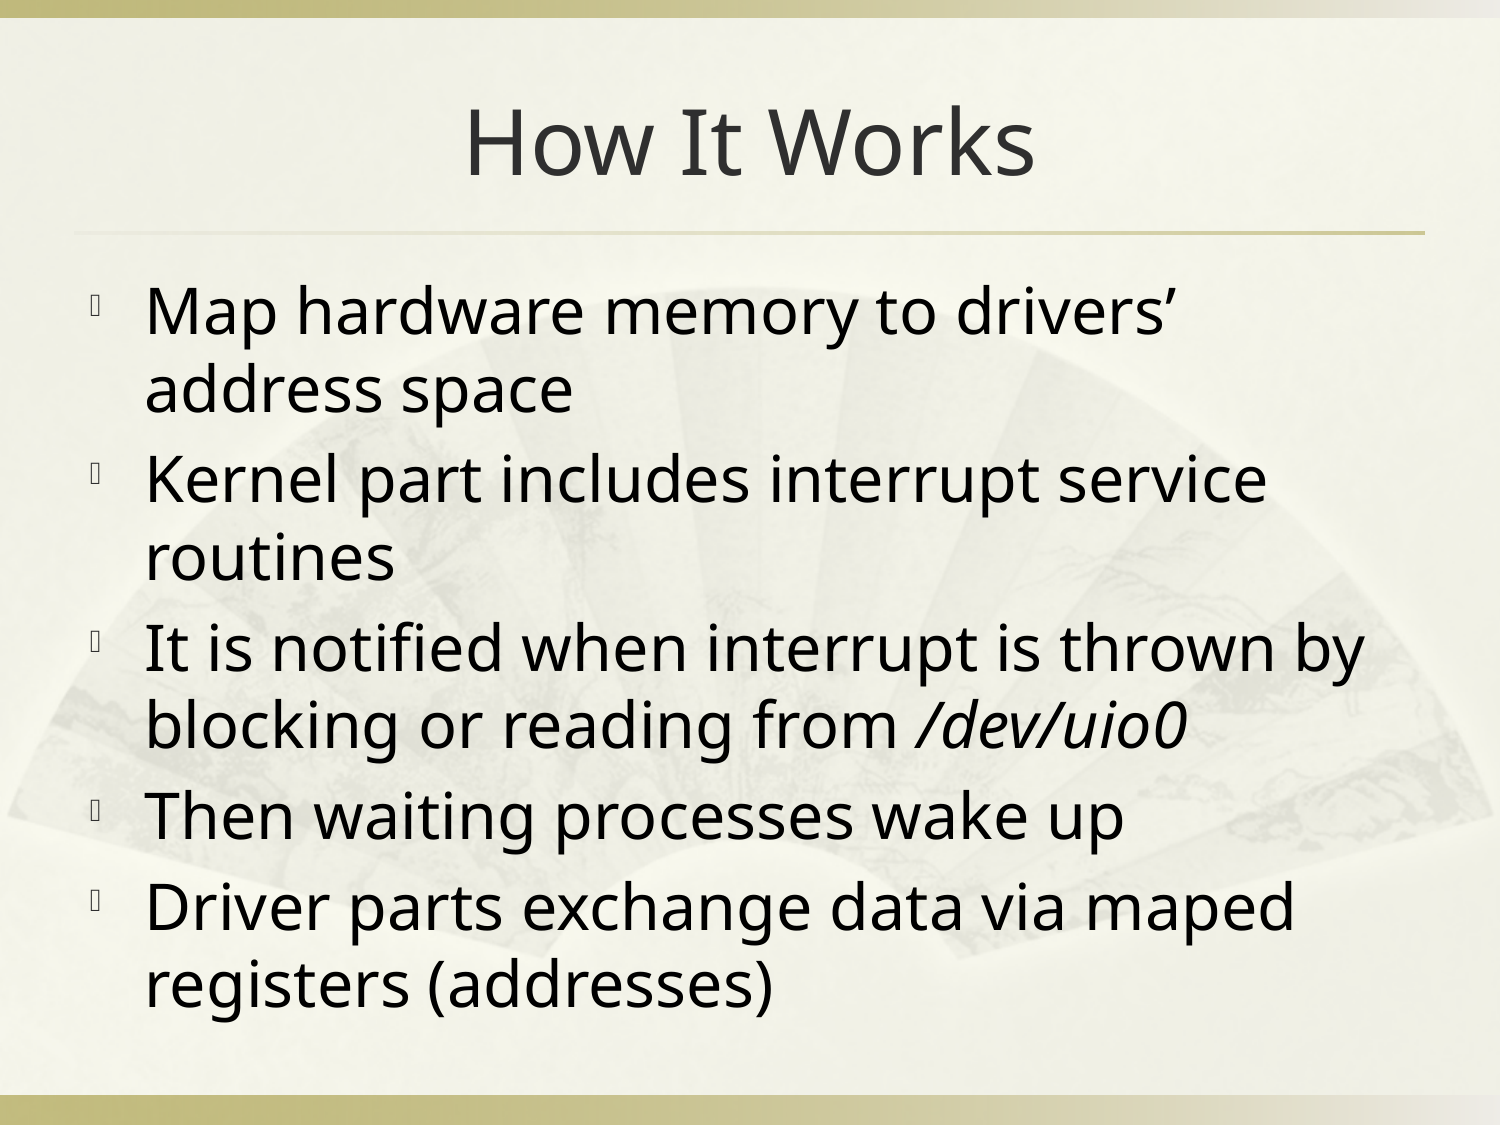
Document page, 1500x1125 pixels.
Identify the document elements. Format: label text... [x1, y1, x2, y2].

list Map hardware memory to drivers’ address space Kernel part includes interrupt service routines It is notified when interrupt is thrown by blocking or reading from /dev/uio0 Then waiting processes wake up Driver parts exchange data via maped registers (addresses) [75, 262, 1425, 1032]
title How It Works [75, 45, 1425, 233]
